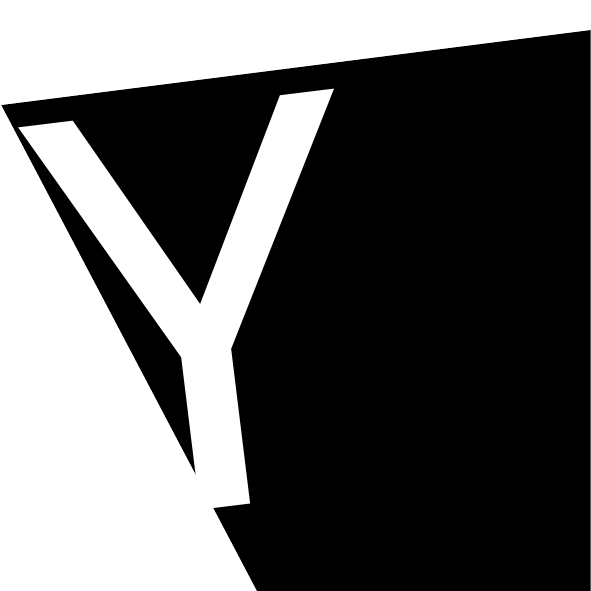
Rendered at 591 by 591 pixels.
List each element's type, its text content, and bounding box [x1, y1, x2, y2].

text_box Y [0, 0, 591, 591]
text_box [535, 584, 591, 591]
